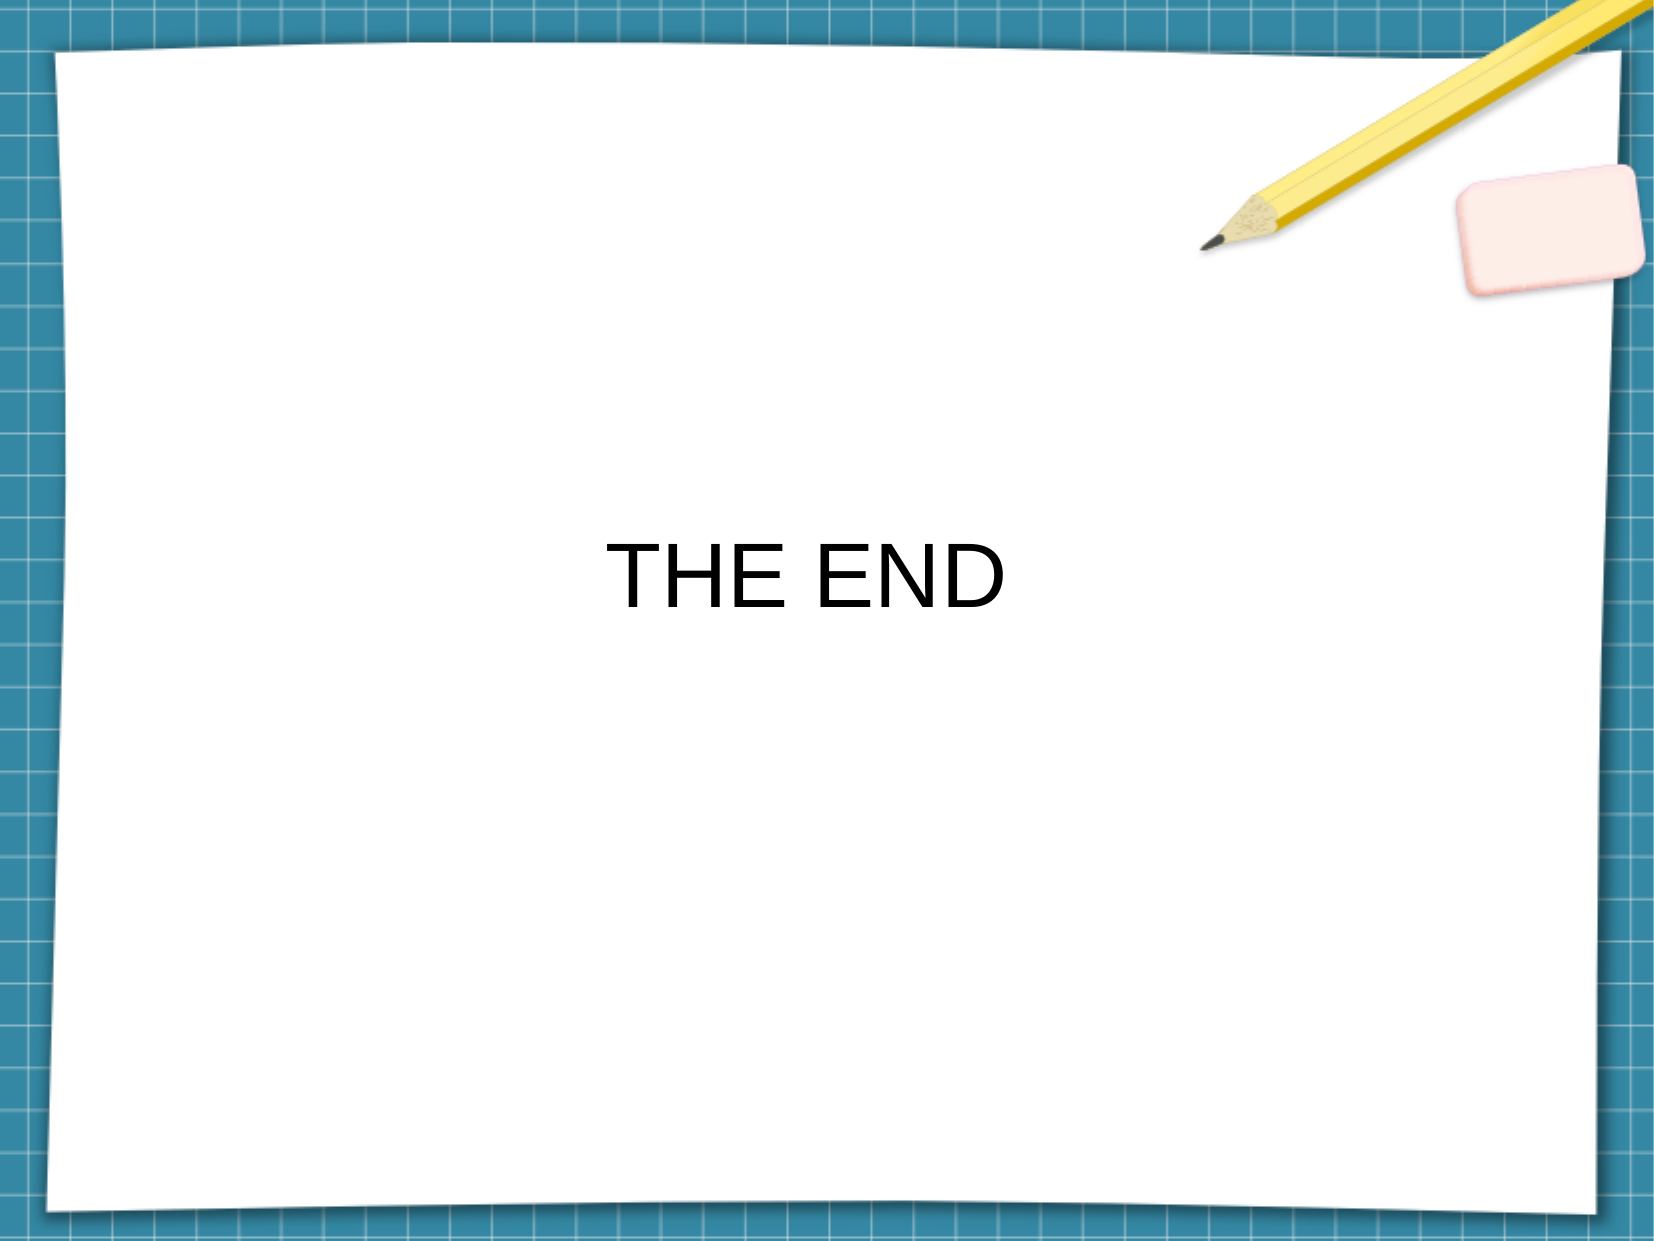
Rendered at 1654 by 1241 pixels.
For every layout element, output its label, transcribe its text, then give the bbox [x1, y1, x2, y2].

text_box THE END [590, 508, 1023, 634]
picture [0, 0, 1654, 1241]
